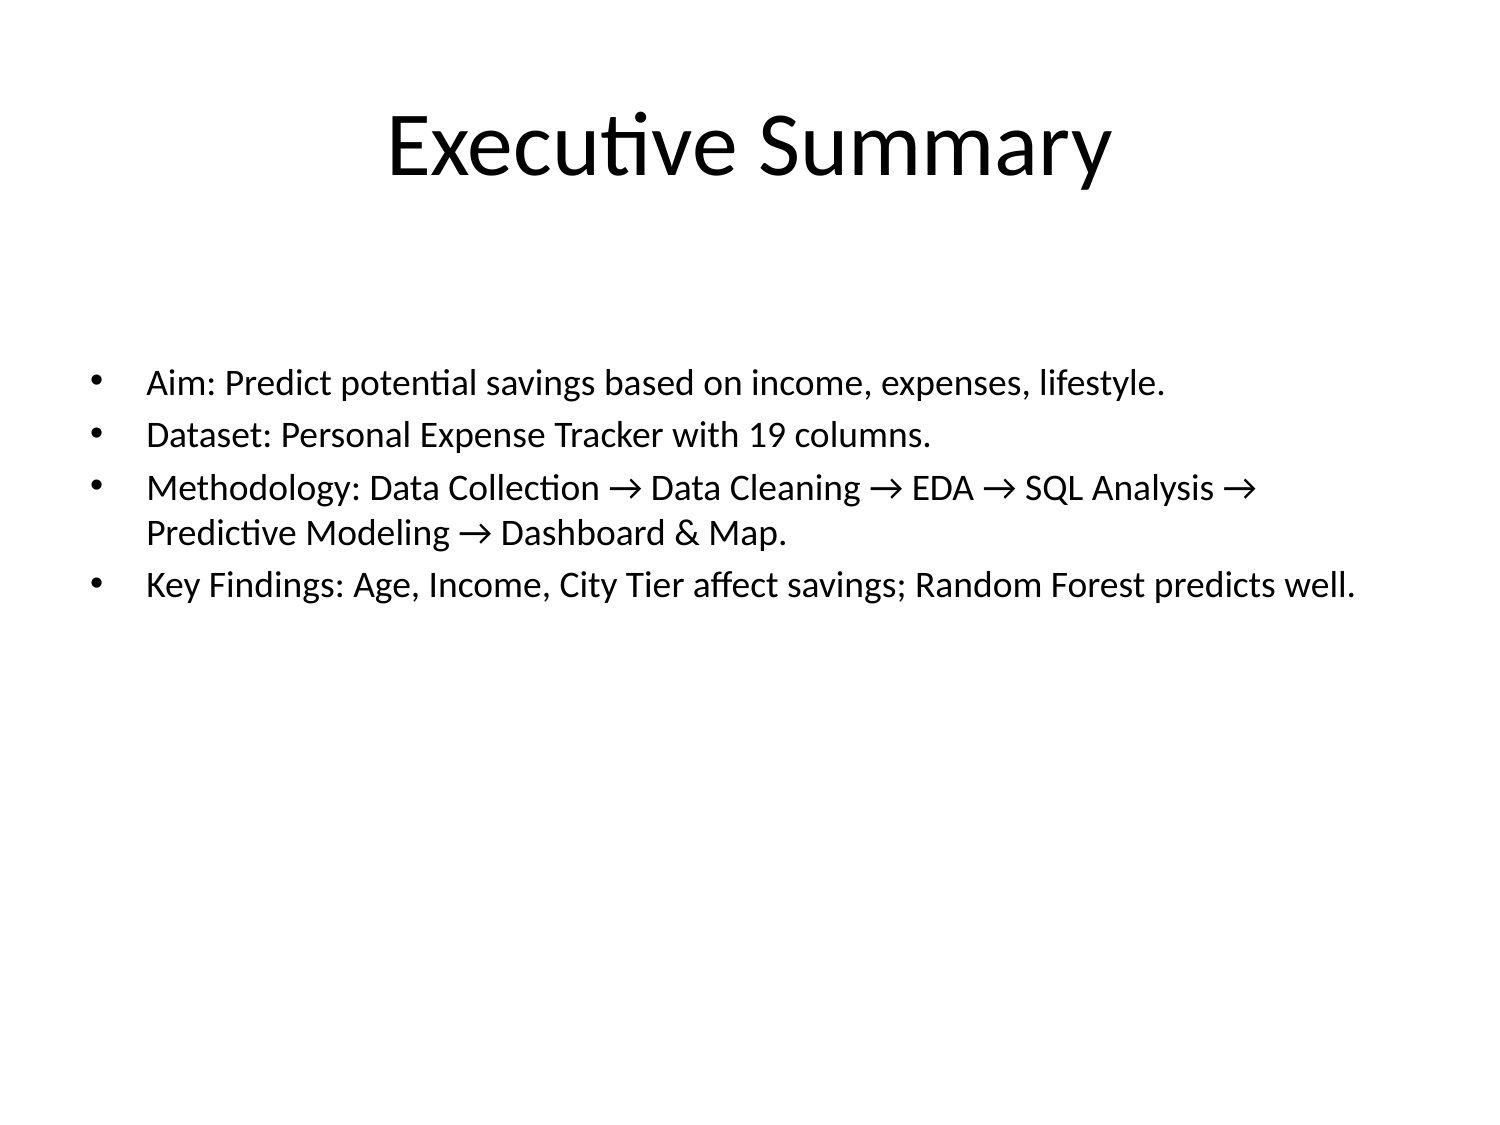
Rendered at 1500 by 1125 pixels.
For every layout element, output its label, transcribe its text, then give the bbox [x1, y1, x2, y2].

title Executive Summary [75, 45, 1425, 233]
list Aim: Predict potential savings based on income, expenses, lifestyle. Dataset: Personal Expense Tracker with 19 columns. Methodology: Data Collection → Data Cleaning → EDA → SQL Analysis → Predictive Modeling → Dashboard & Map. Key Findings: Age, Income, City Tier affect savings; Random Forest predicts well. [75, 262, 1425, 1005]
